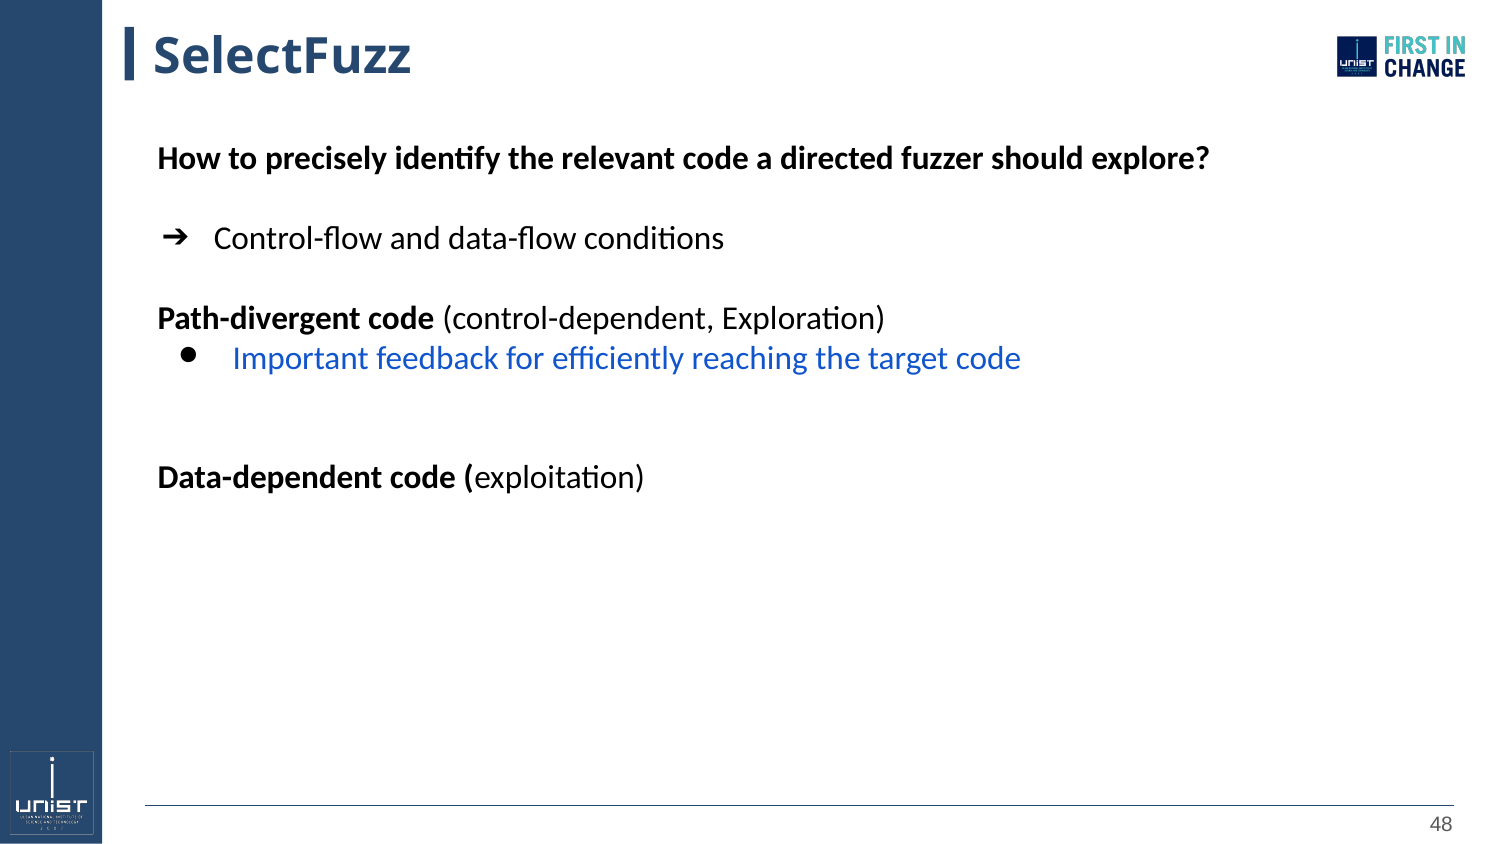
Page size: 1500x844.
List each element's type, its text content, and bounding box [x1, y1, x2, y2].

slide_number 48 [1377, 790, 1468, 844]
text_box SelectFuzz [142, 17, 1287, 121]
text_box How to precisely identify the relevant code a directed fuzzer should explore? Control-flow and data-flow conditions Path-divergent code (control-dependent, Exploration) Important feedback for efficiently reaching the target code Data-dependent code (exploitation) [142, 121, 1378, 752]
text_box [0, 0, 103, 844]
picture [1336, 35, 1466, 78]
text_box [124, 26, 134, 81]
picture [6, 739, 102, 838]
